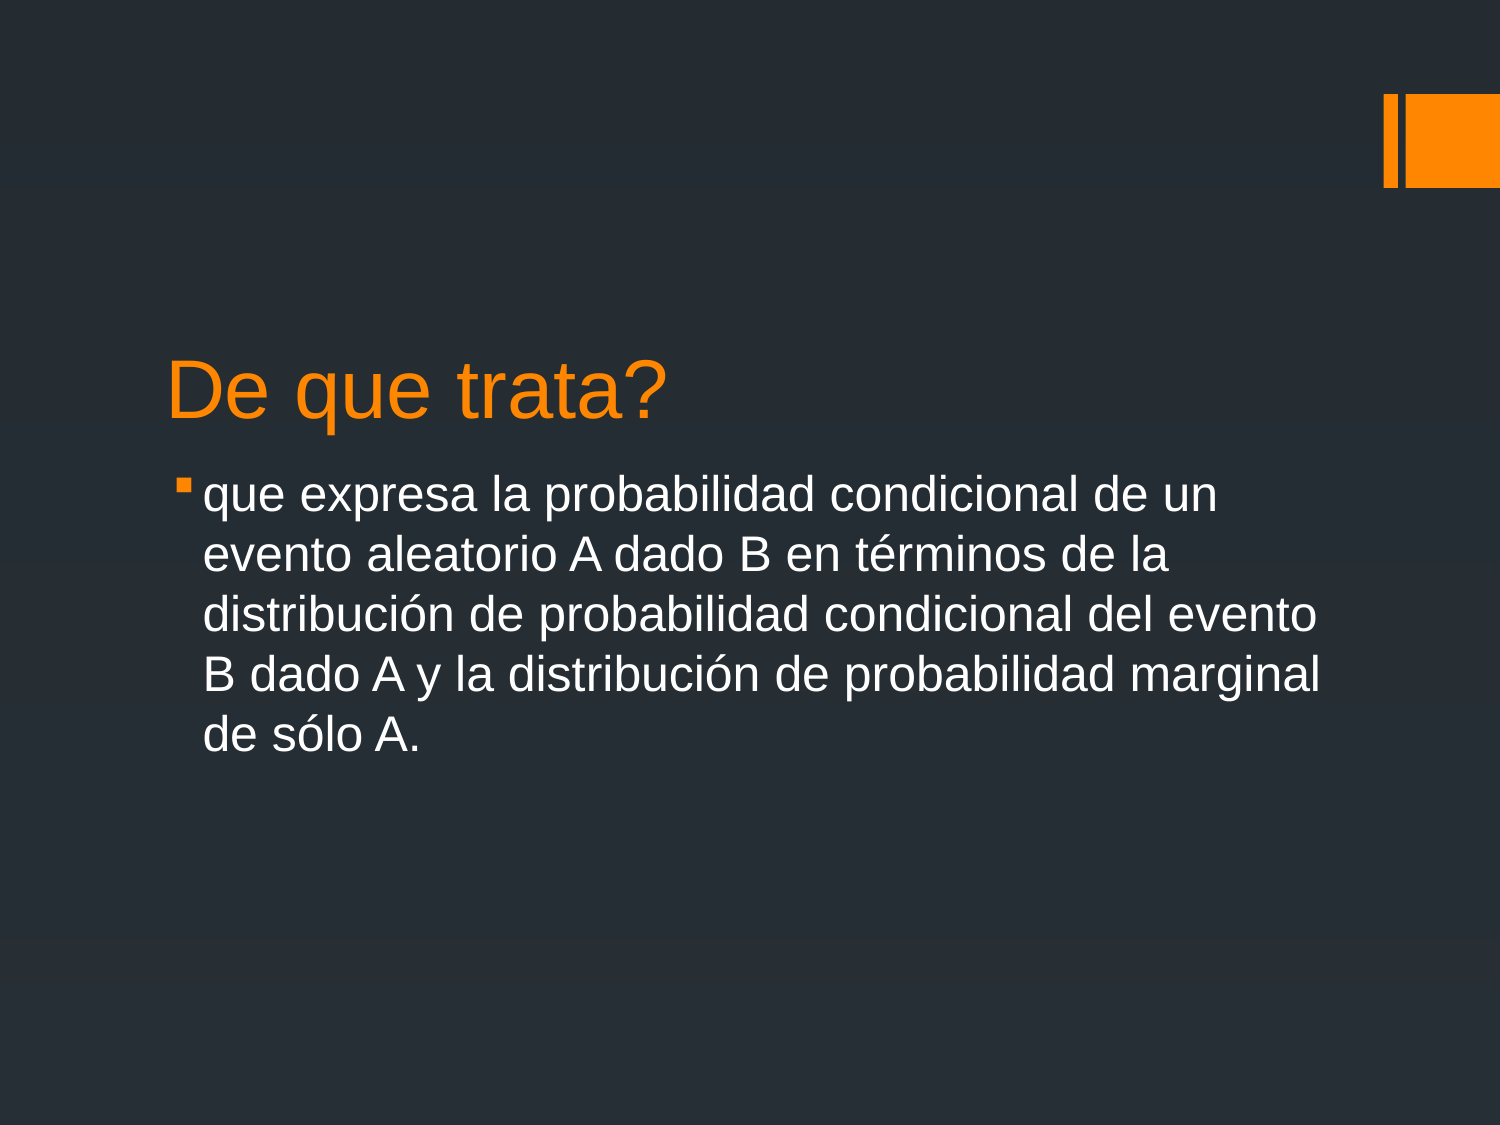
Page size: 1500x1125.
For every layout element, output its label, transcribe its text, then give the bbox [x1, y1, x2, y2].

title De que trata? [150, 253, 1350, 443]
list que expresa la probabilidad condicional de un evento aleatorio A dado B en términos de la distribución de probabilidad condicional del evento B dado A y la distribución de probabilidad marginal de sólo A. [150, 454, 1350, 1035]
